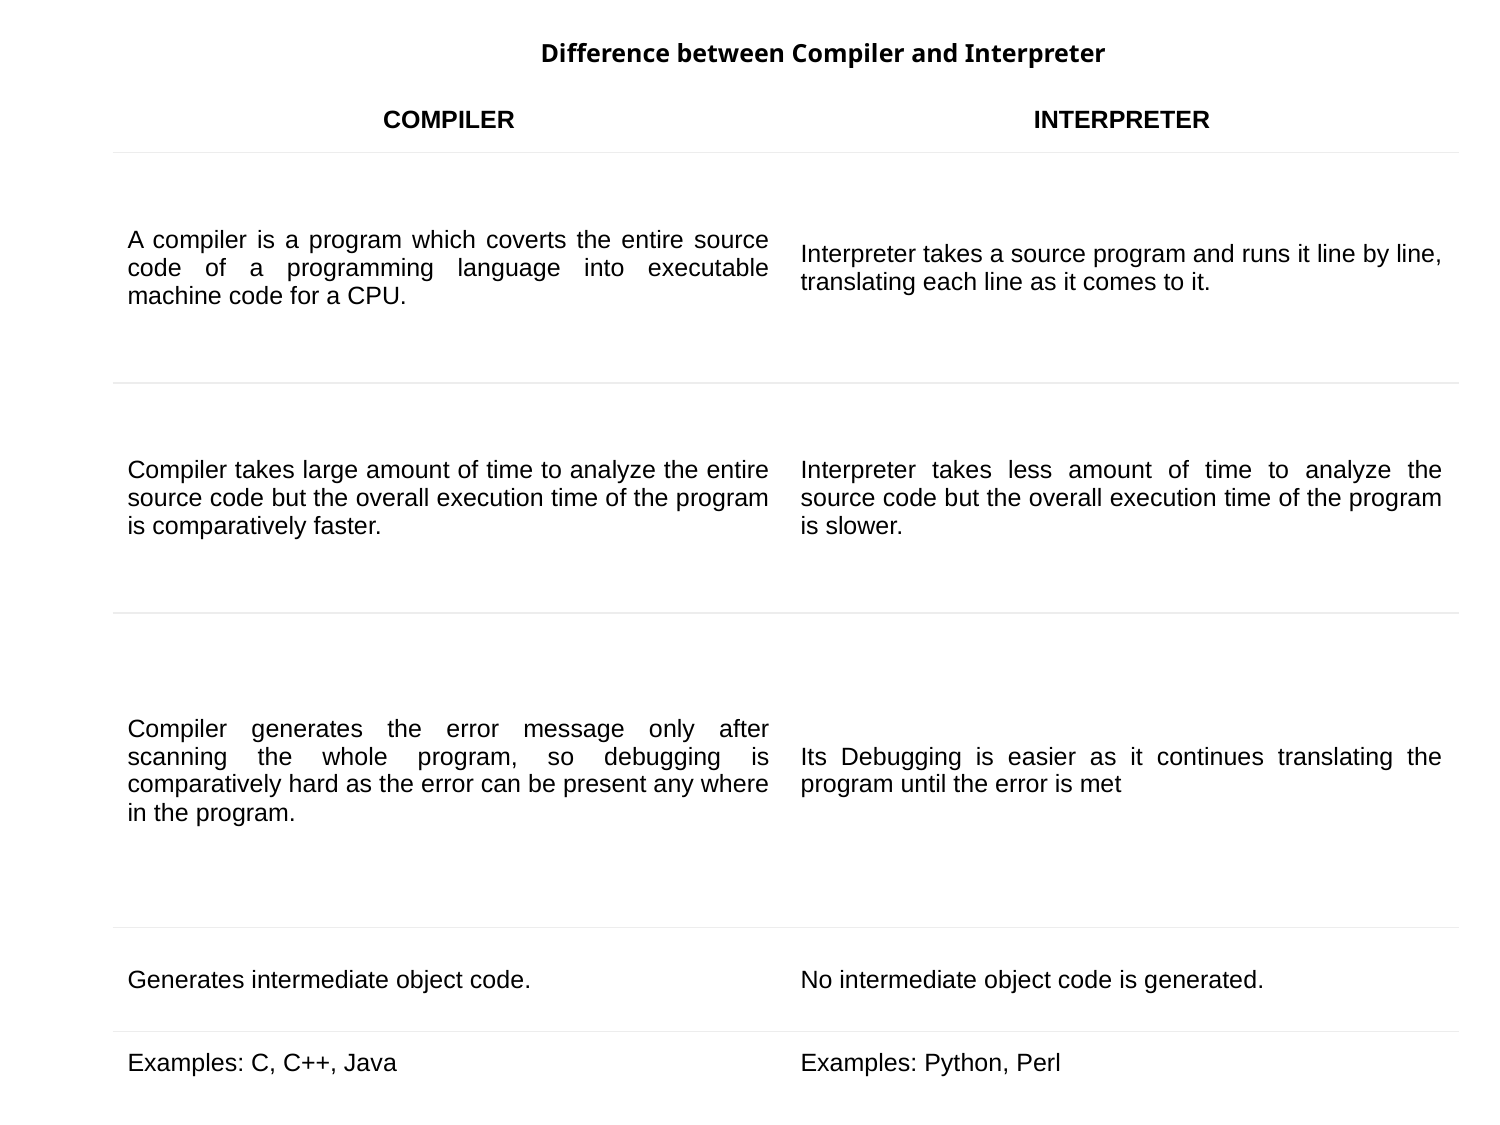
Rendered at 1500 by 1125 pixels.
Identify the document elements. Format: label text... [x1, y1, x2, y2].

table_cell Its Debugging is easier as it continues translating the program until the error is met [786, 614, 1459, 927]
table_cell Interpreter takes less amount of time to analyze the source code but the overall execution time of the program is slower. [786, 384, 1459, 612]
text_box Difference between Compiler and Interpreter [540, 37, 1114, 68]
table_cell Compiler takes large amount of time to analyze the entire source code but the overall execution time of the program is comparatively faster. [113, 384, 786, 612]
table_header INTERPRETER [786, 88, 1459, 152]
table_cell Compiler generates the error message only after scanning the whole program, so debugging is comparatively hard as the error can be present any where in the program. [113, 614, 786, 927]
table_cell Generates intermediate object code. [113, 928, 786, 1031]
table_cell A compiler is a program which coverts the entire source code of a programming language into executable machine code for a CPU. [113, 153, 786, 382]
table_cell Examples: Python, Perl [786, 1032, 1459, 1094]
table_header COMPILER [113, 88, 786, 152]
table_cell No intermediate object code is generated. [786, 928, 1459, 1031]
table_cell Interpreter takes a source program and runs it line by line, translating each line as it comes to it. [786, 153, 1459, 382]
table_cell Examples: C, C++, Java [113, 1032, 786, 1094]
